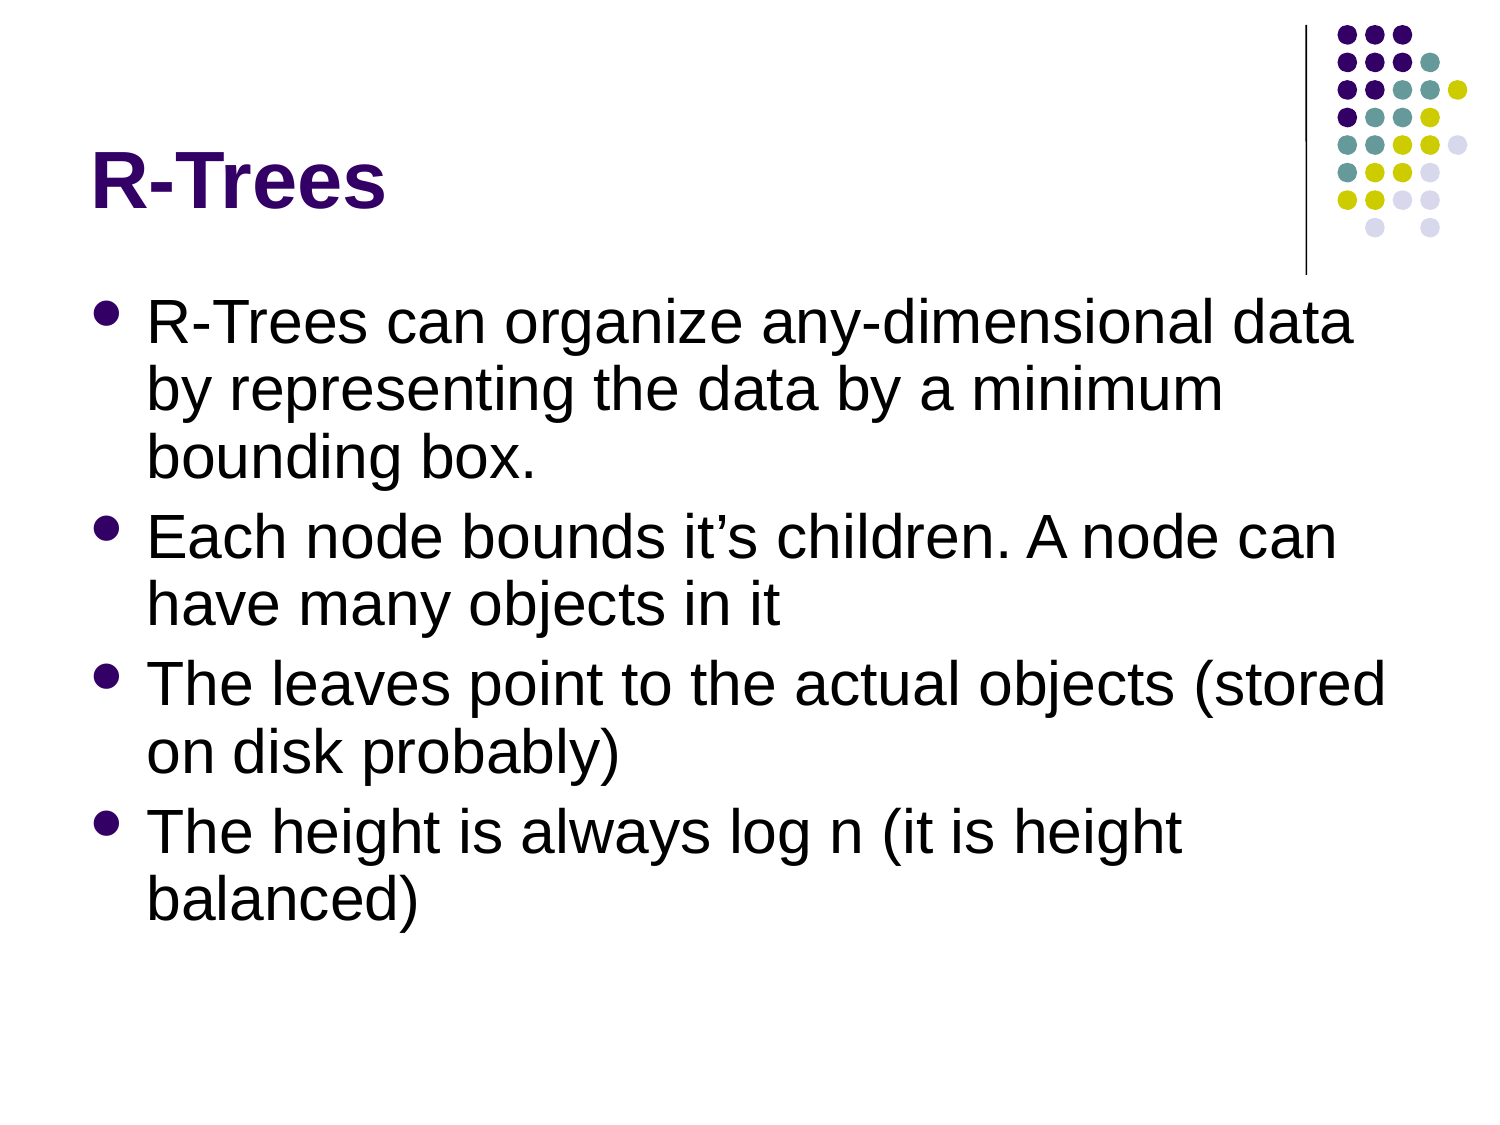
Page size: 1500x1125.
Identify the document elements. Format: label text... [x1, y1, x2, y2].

list R-Trees can organize any-dimensional data by representing the data by a minimum bounding box. Each node bounds it’s children. A node can have many objects in it The leaves point to the actual objects (stored on disk probably) The height is always log n (it is height balanced) [75, 282, 1425, 1006]
title R-Trees [75, 20, 1313, 233]
